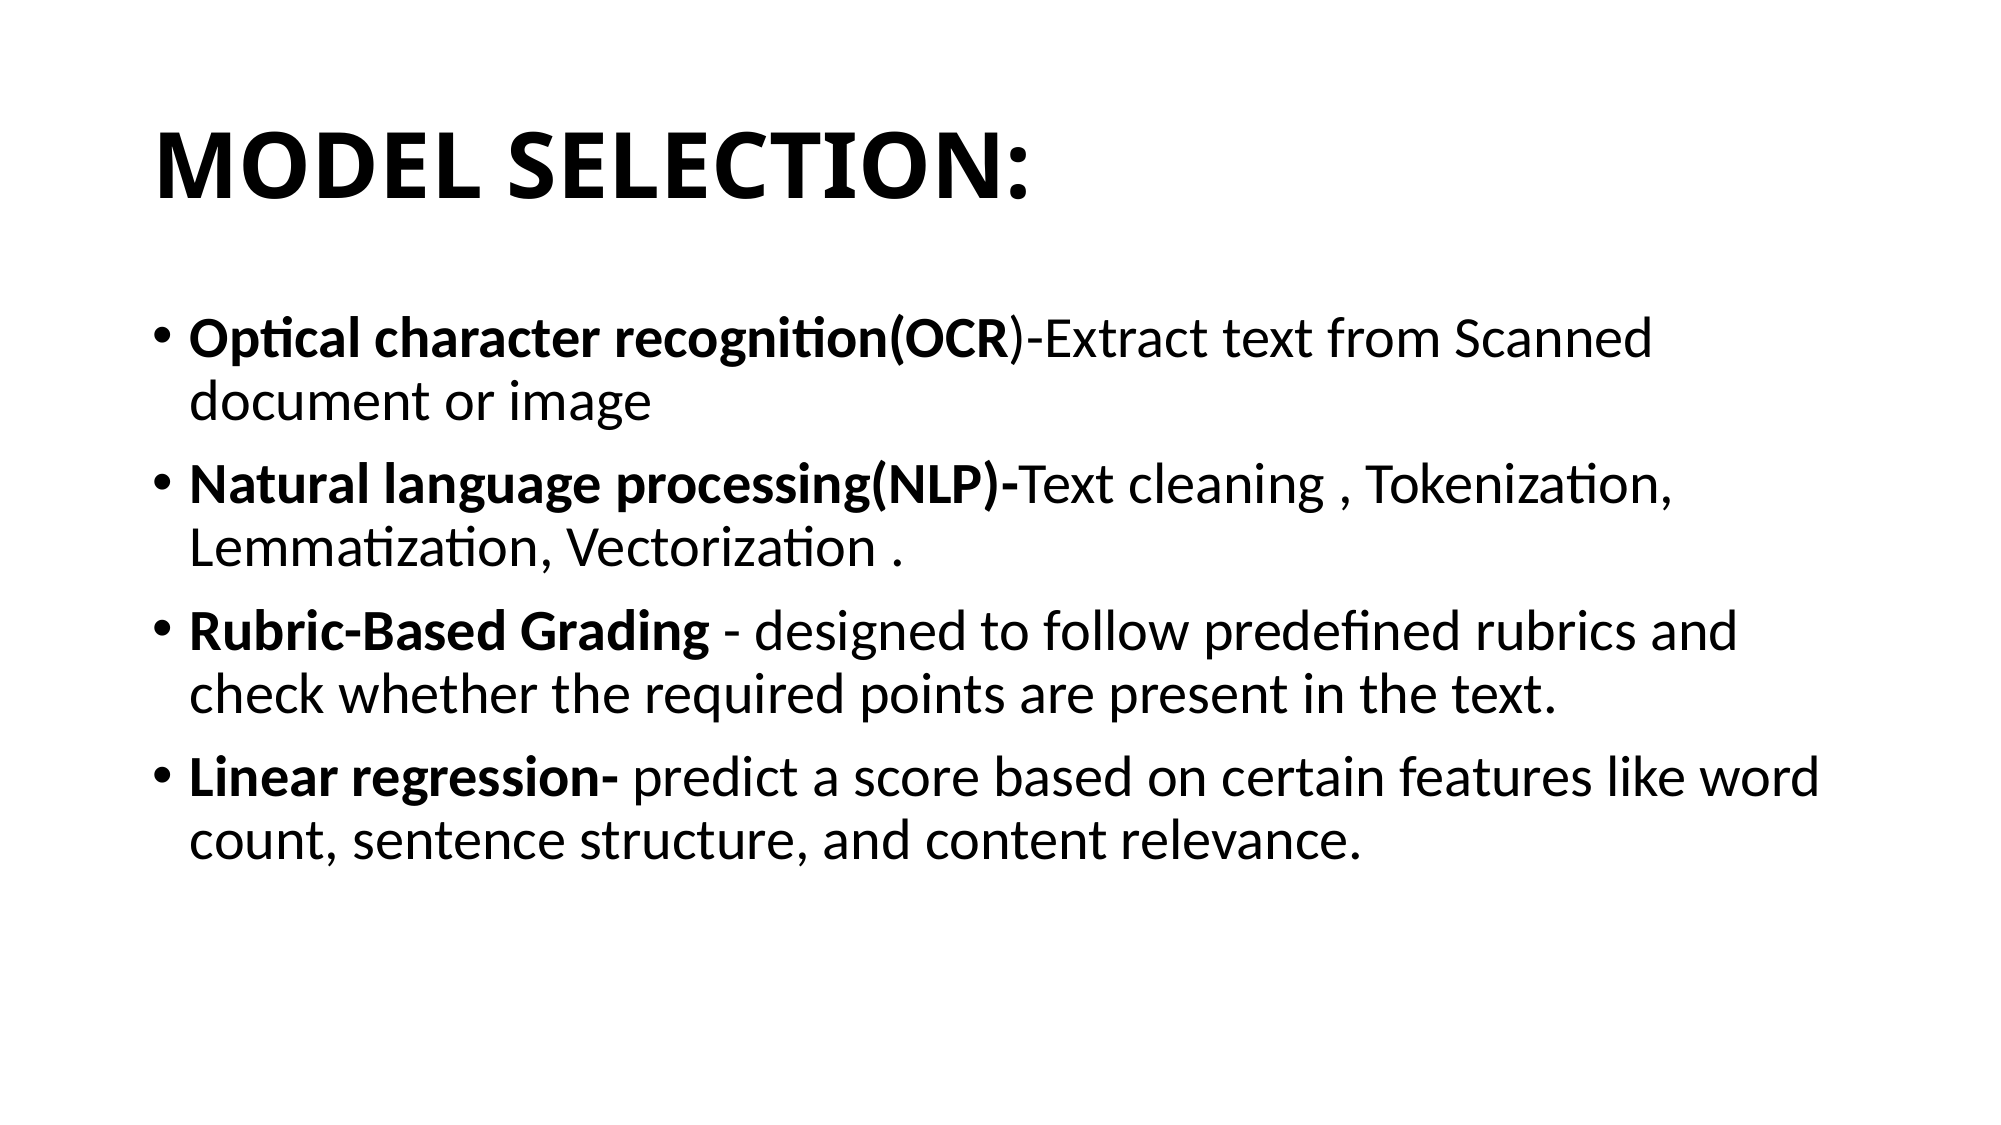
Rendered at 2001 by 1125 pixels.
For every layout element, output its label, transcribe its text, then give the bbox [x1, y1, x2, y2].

title MODEL SELECTION: [137, 59, 1863, 278]
list Optical character recognition(OCR)-Extract text from Scanned document or image Natural language processing(NLP)-Text cleaning , Tokenization, Lemmatization, Vectorization . Rubric-Based Grading - designed to follow predefined rubrics and check whether the required points are present in the text. Linear regression- predict a score based on certain features like word count, sentence structure, and content relevance. [137, 299, 1863, 1014]
